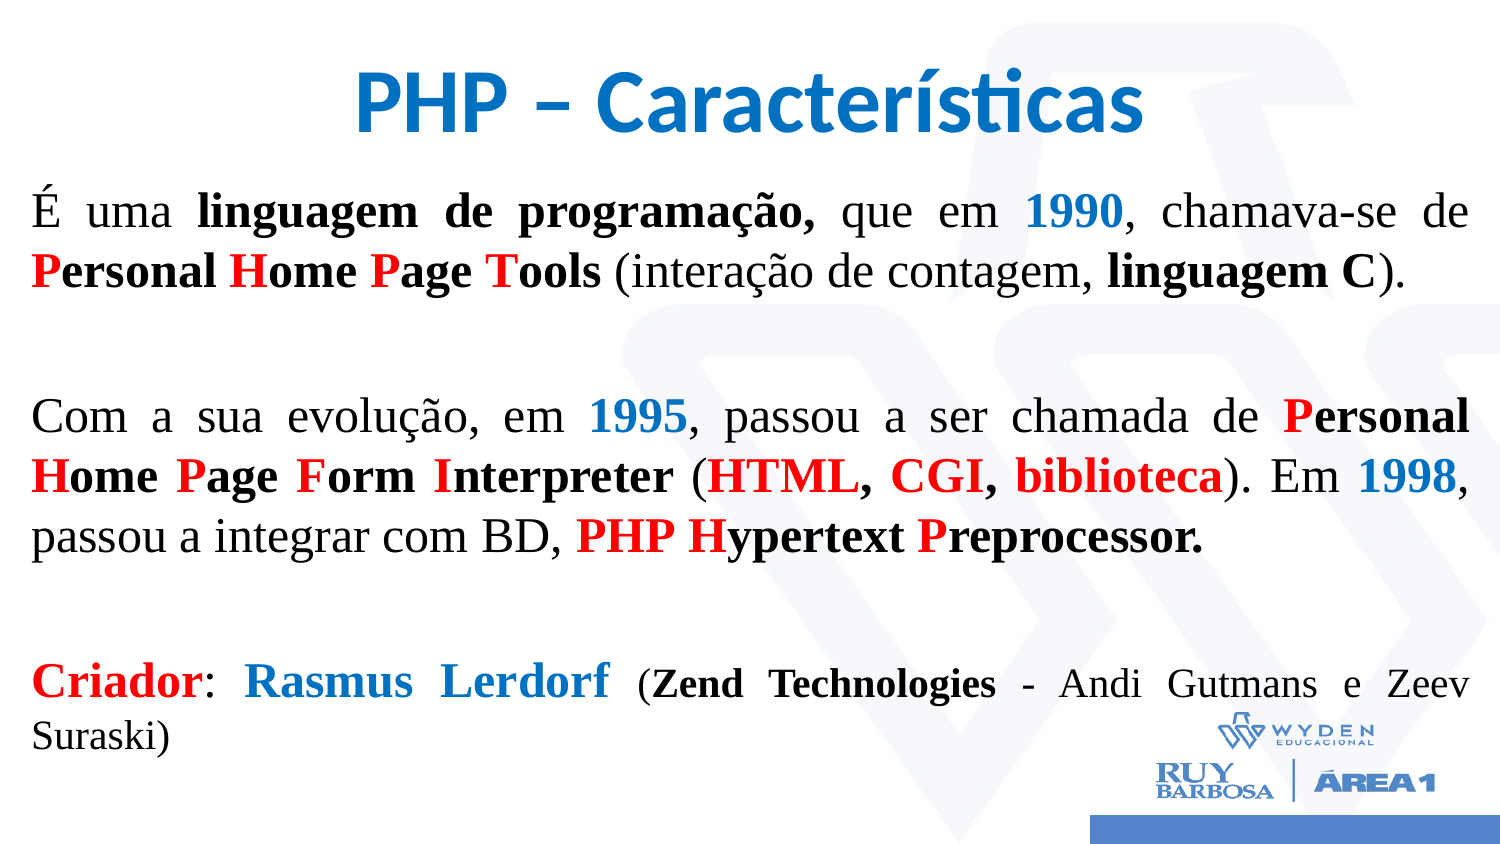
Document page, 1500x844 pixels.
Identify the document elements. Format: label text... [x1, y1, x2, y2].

title PHP – Características [74, 25, 1426, 167]
picture [0, 0, 1500, 844]
list É uma linguagem de programação, que em 1990, chamava-se de Personal Home Page Tools (interação de contagem, linguagem C). Com a sua evolução, em 1995, passou a ser chamada de Personal Home Page Form Interpreter (HTML, CGI, biblioteca). Em 1998, passou a integrar com BD, PHP Hypertext Preprocessor. Criador: Rasmus Lerdorf (Zend Technologies - Andi Gutmans e Zeev Suraski) [22, 169, 1479, 811]
